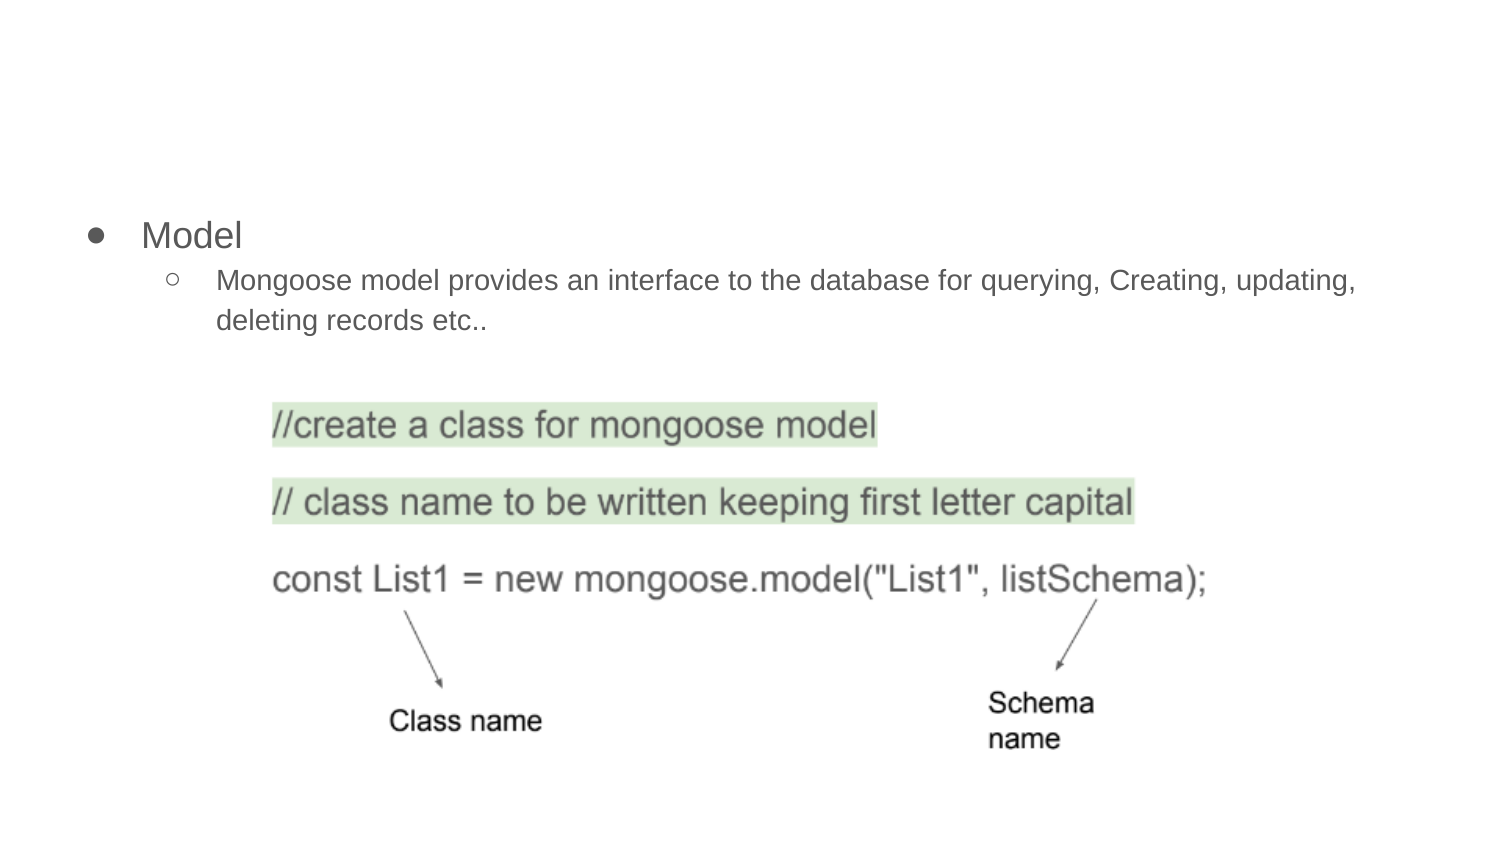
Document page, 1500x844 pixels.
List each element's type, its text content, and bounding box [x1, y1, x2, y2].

list Model Mongoose model provides an interface to the database for querying, Creating, updating, deleting records etc.. [51, 189, 1449, 750]
picture [249, 345, 1269, 797]
